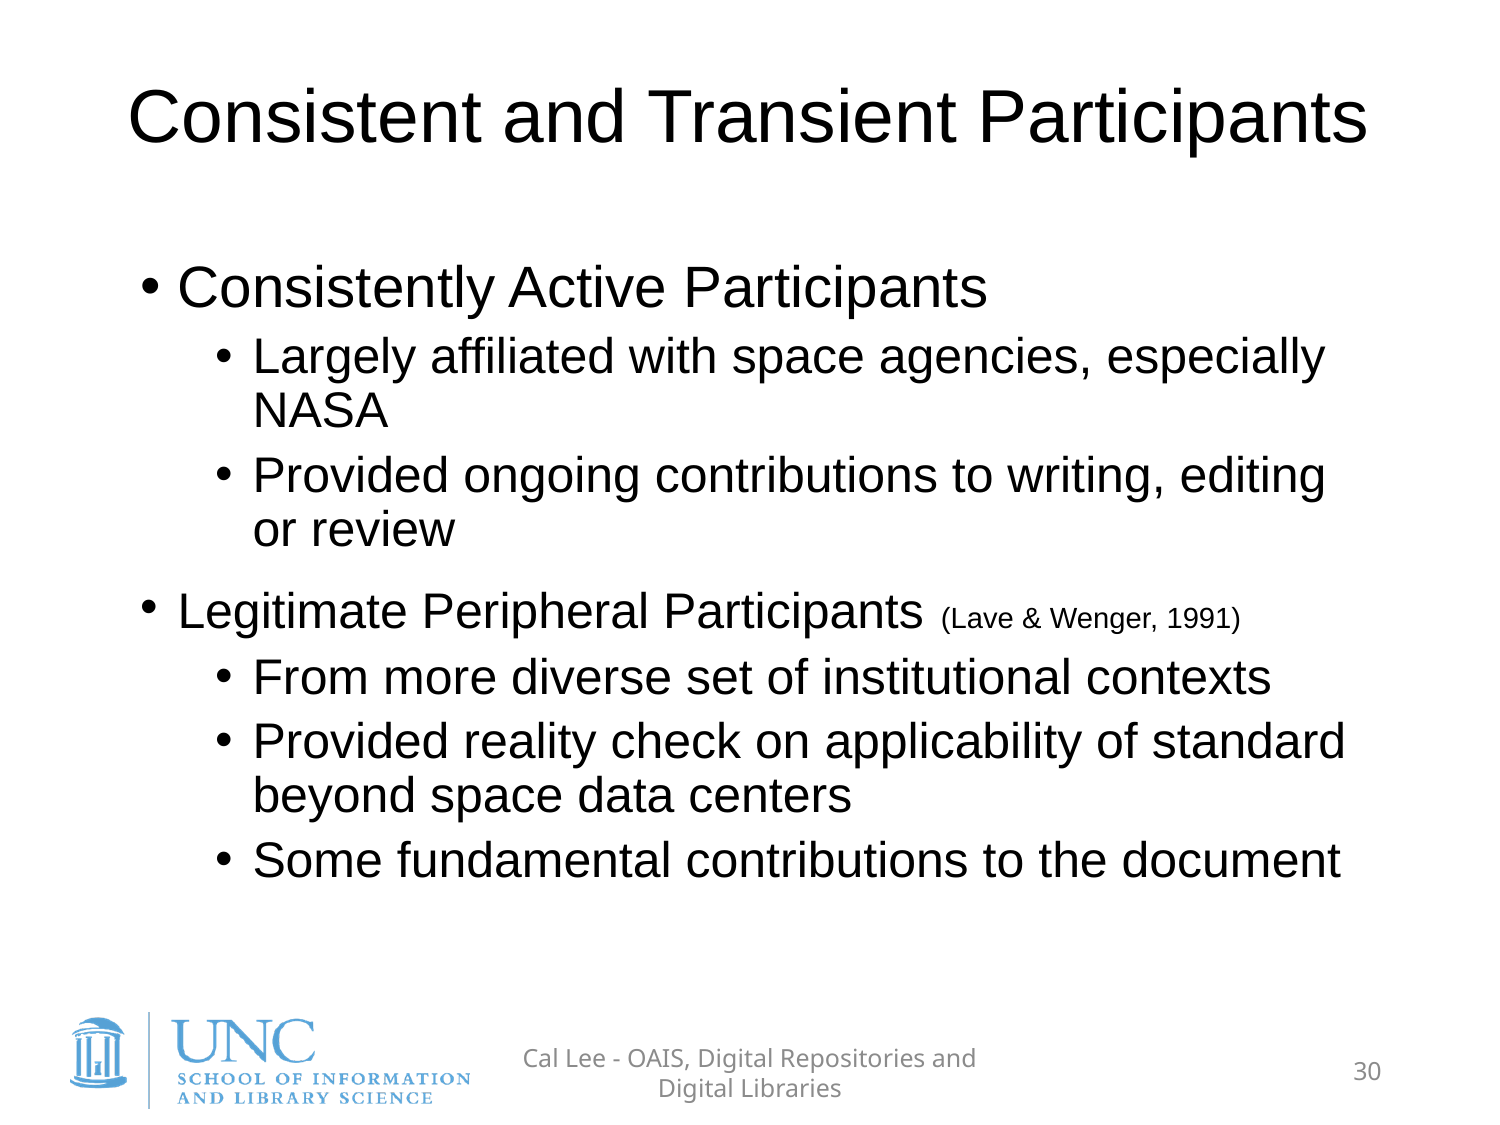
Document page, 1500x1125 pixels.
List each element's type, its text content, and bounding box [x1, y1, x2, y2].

footer Cal Lee - OAIS, Digital Repositories and Digital Libraries [496, 1042, 1004, 1103]
list Consistently Active Participants Largely affiliated with space agencies, especially NASA Provided ongoing contributions to writing, editing or review Legitimate Peripheral Participants (Lave & Wenger, 1991) From more diverse set of institutional contexts Provided reality check on applicability of standard beyond space data centers Some fundamental contributions to the document [125, 249, 1400, 925]
title Consistent and Transient Participants [112, 24, 1388, 213]
slide_number 30 [1059, 1042, 1397, 1103]
picture [70, 1012, 470, 1109]
